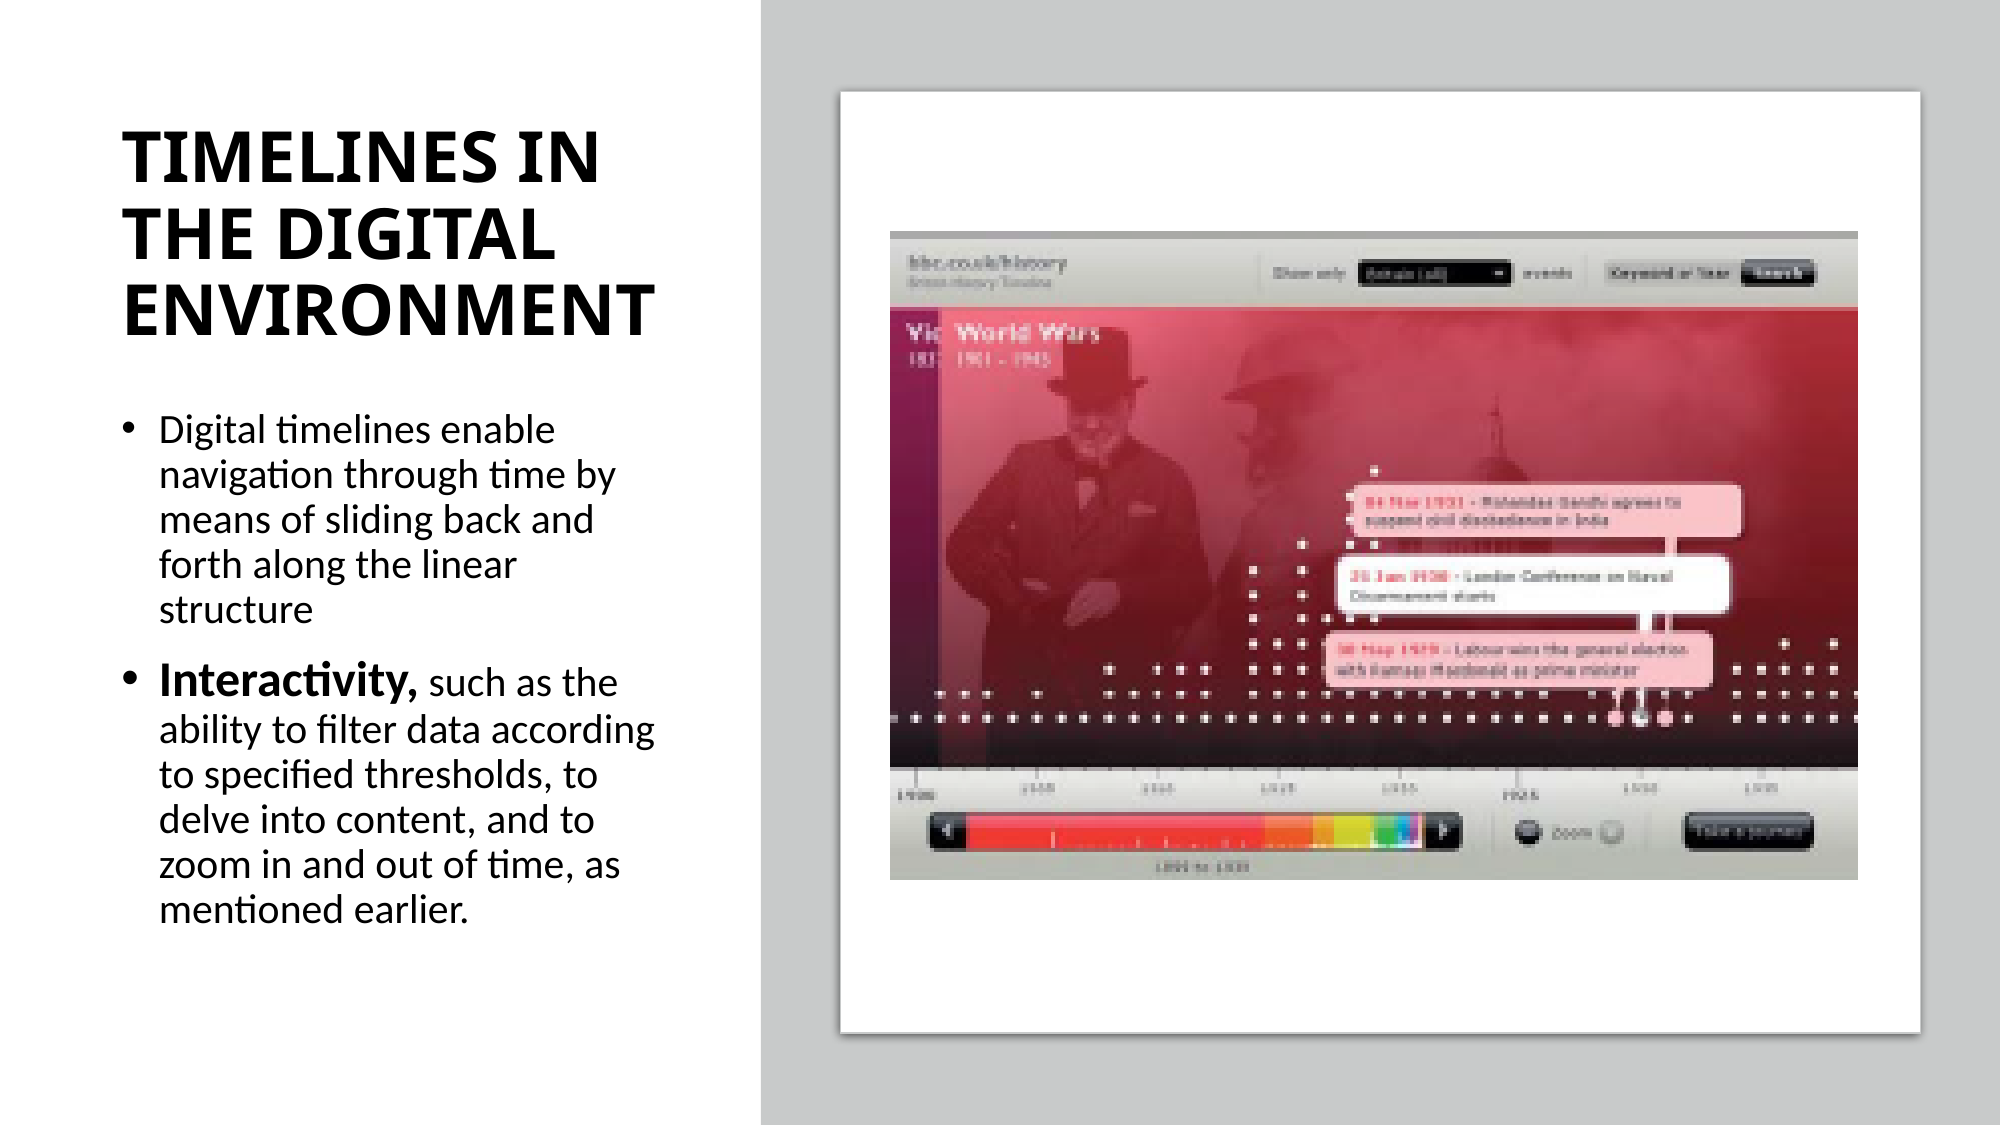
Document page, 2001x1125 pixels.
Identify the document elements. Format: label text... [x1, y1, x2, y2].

title TIMELINES IN THE DIGITAL ENVIRONMENT [106, 103, 682, 370]
list Digital timelines enable navigation through time by means of sliding back and forth along the linear structure Interactivity, such as the ability to filter data according to specified thresholds, to delve into content, and to zoom in and out of time, as mentioned earlier. [106, 399, 682, 1021]
text_box [760, 0, 2000, 1125]
picture [886, 227, 1875, 897]
text_box [839, 90, 1922, 1034]
